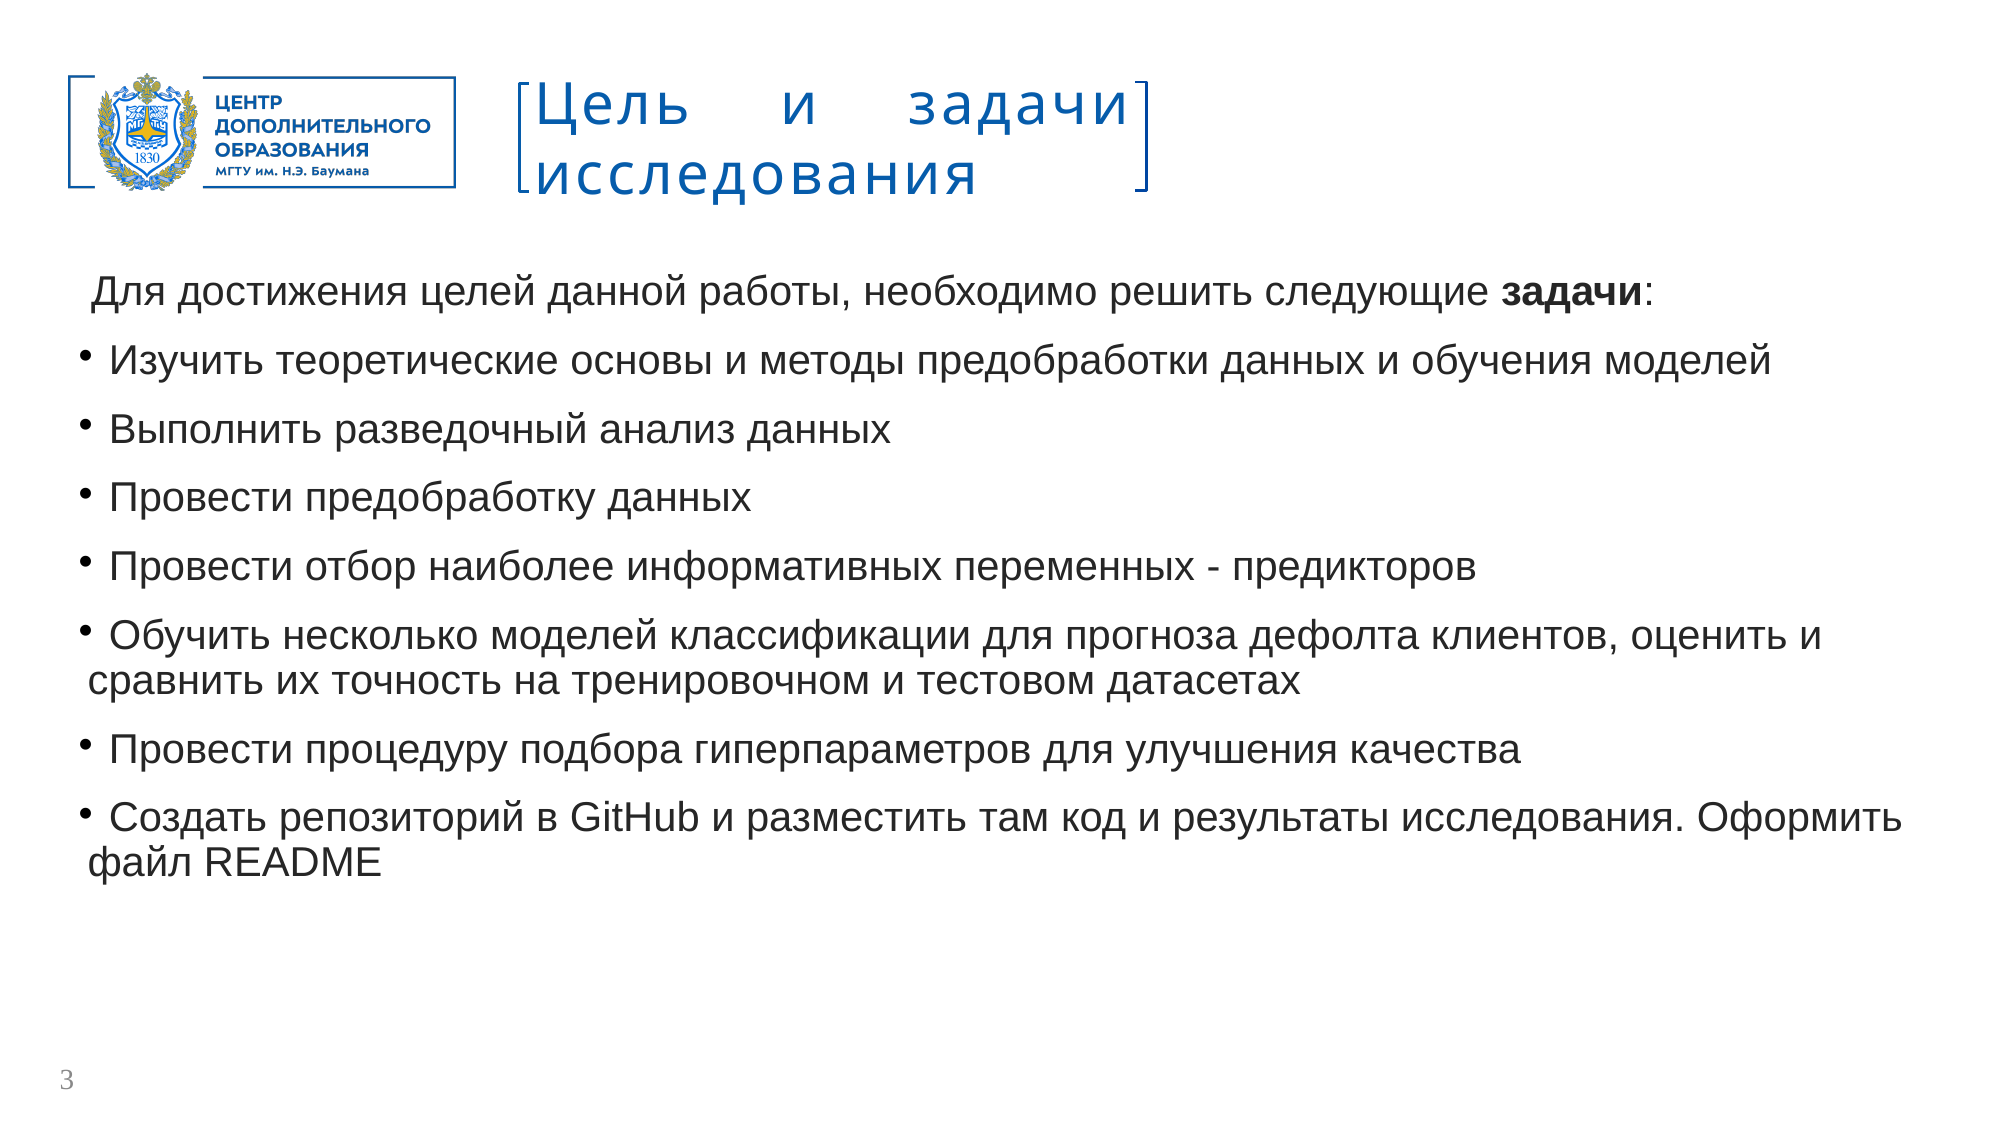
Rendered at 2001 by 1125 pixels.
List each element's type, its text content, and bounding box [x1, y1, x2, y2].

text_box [519, 81, 1148, 192]
text_box Для достижения целей данной работы, необходимо решить следующие задачи: Изучить теоретические основы и методы предобработки данных и обучения моделей Выполнить разведочный анализ данных Провести предобработку данных Провести отбор наиболее информативных переменных - предикторов Обучить несколько моделей классификации для прогноза дефолта клиентов, оценить и сравнить их точность на тренировочном и тестовом датасетах Провести процедуру подбора гиперпараметров для улучшения качества Создать репозиторий в GitHub и разместить там код и результаты исследования. Оформить файл README [63, 262, 1949, 1049]
picture [68, 73, 456, 191]
text_box 2 [44, 1055, 138, 1100]
